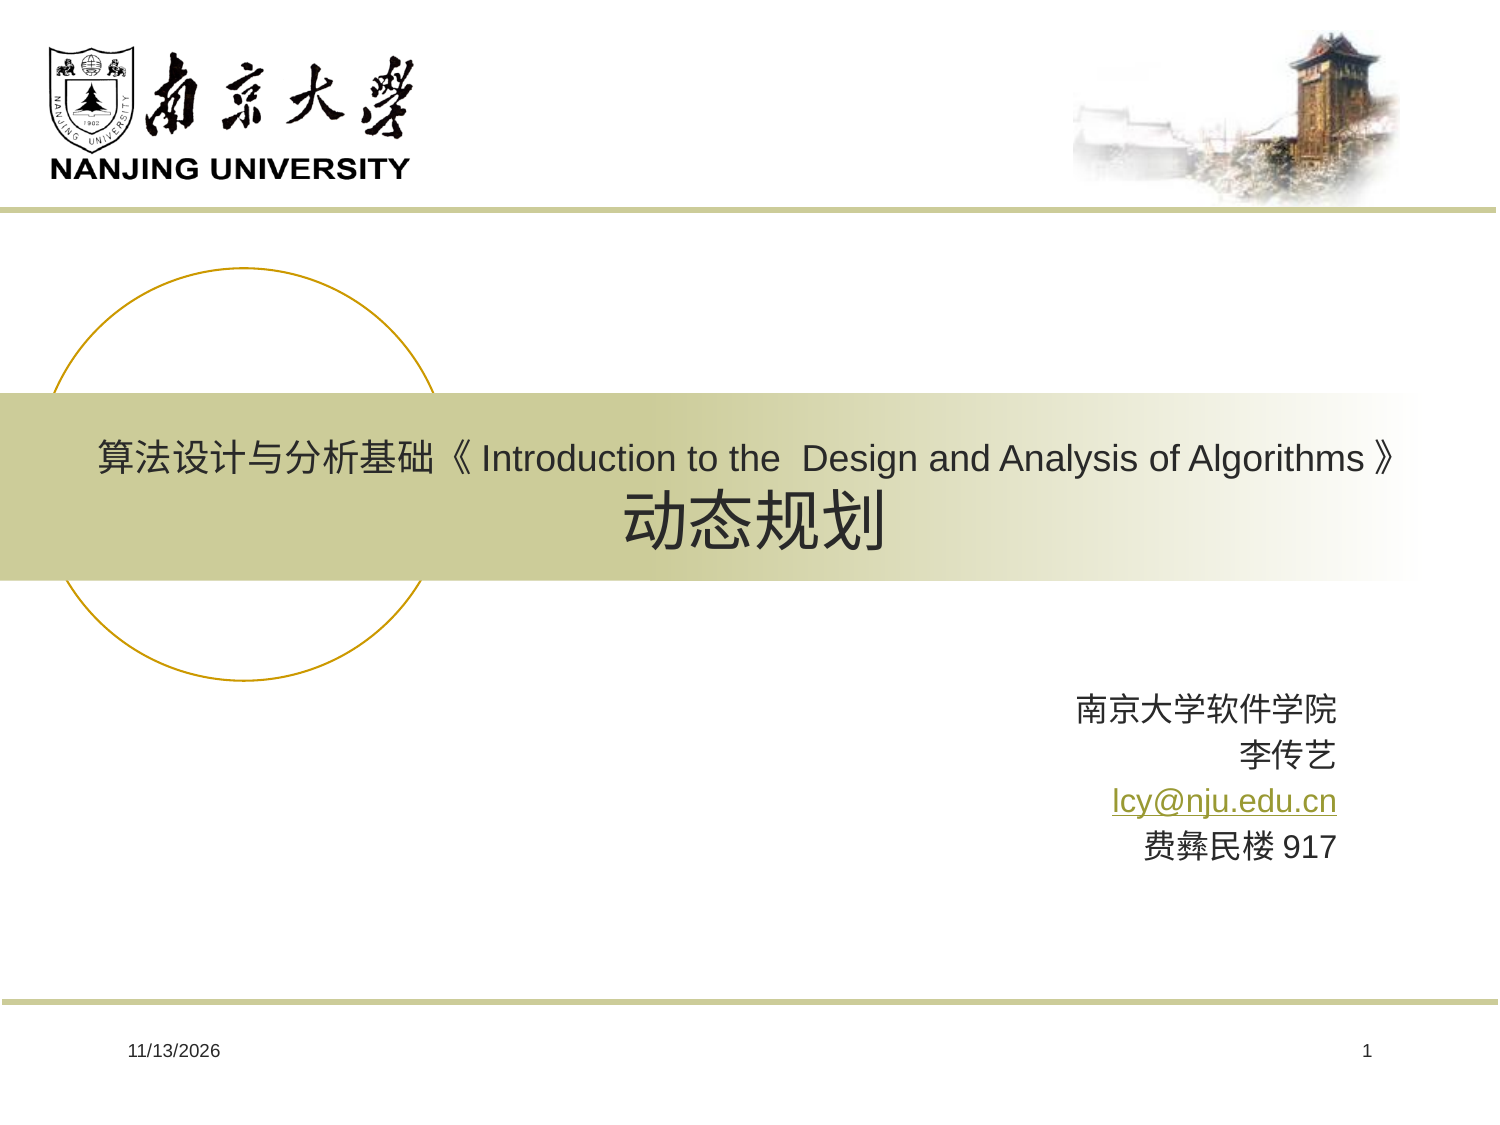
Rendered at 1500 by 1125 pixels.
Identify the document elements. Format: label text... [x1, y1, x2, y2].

picture [2, 999, 1498, 1005]
picture [0, 30, 1496, 213]
slide_number 1 [1234, 1030, 1388, 1106]
subtitle 南京大学软件学院 李传艺 lcy@nju.edu.cn 费彝民楼917 [501, 680, 1353, 937]
title 算法设计与分析基础《Introduction to the Design and Analysis of Algorithms》 动态规划 [58, 402, 1451, 591]
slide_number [112, 1030, 325, 1106]
picture [41, 42, 420, 192]
